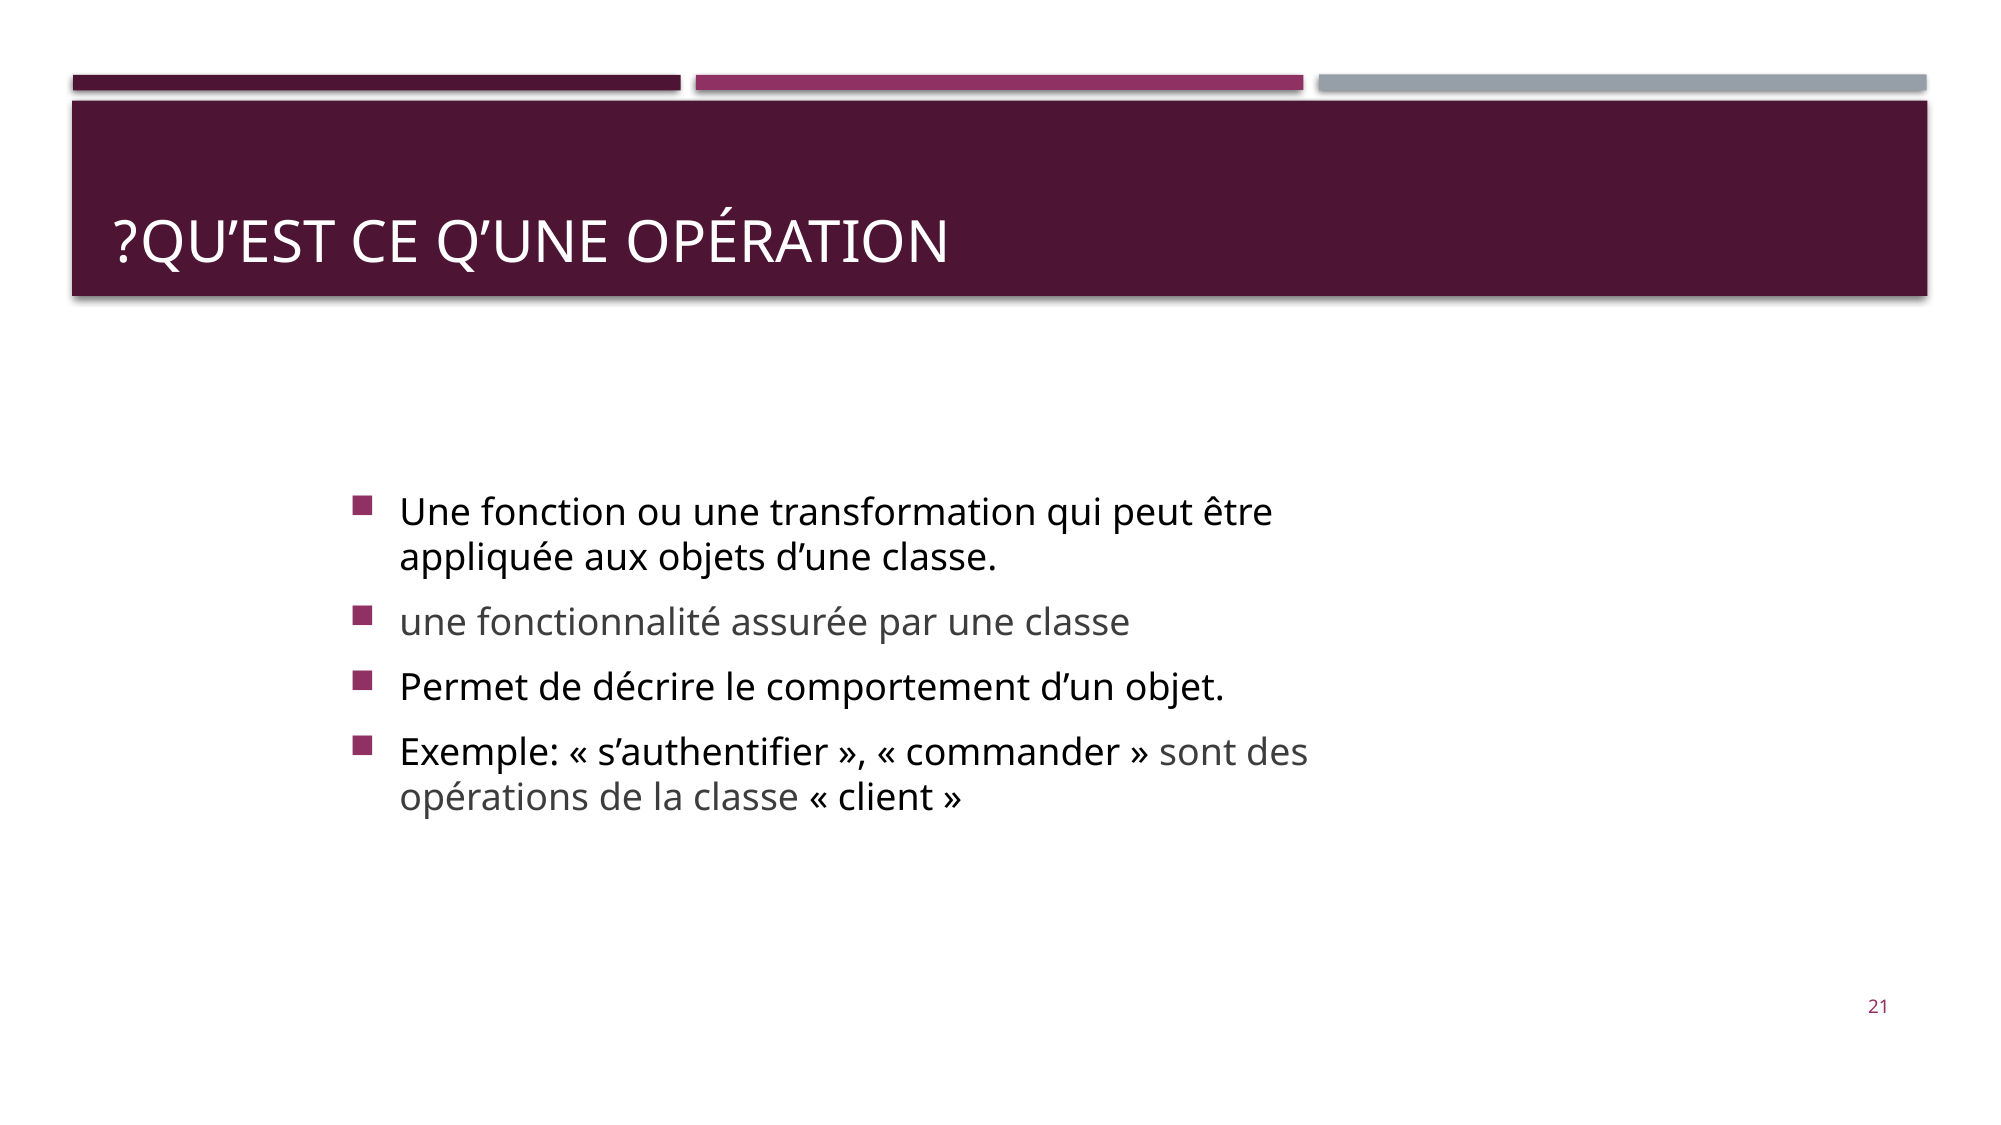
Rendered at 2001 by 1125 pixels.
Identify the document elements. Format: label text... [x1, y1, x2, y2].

text_box Une fonction ou une transformation qui peut être appliquée aux objets d’une classe. une fonctionnalité assurée par une classe Permet de décrire le comportement d’un objet. Exemple: « s’authentifier », « commander » sont des opérations de la classe « client » [334, 394, 1395, 977]
slide_number 21 [1732, 977, 1905, 1037]
title Qu’est ce q’une opération? [95, 115, 1905, 282]
